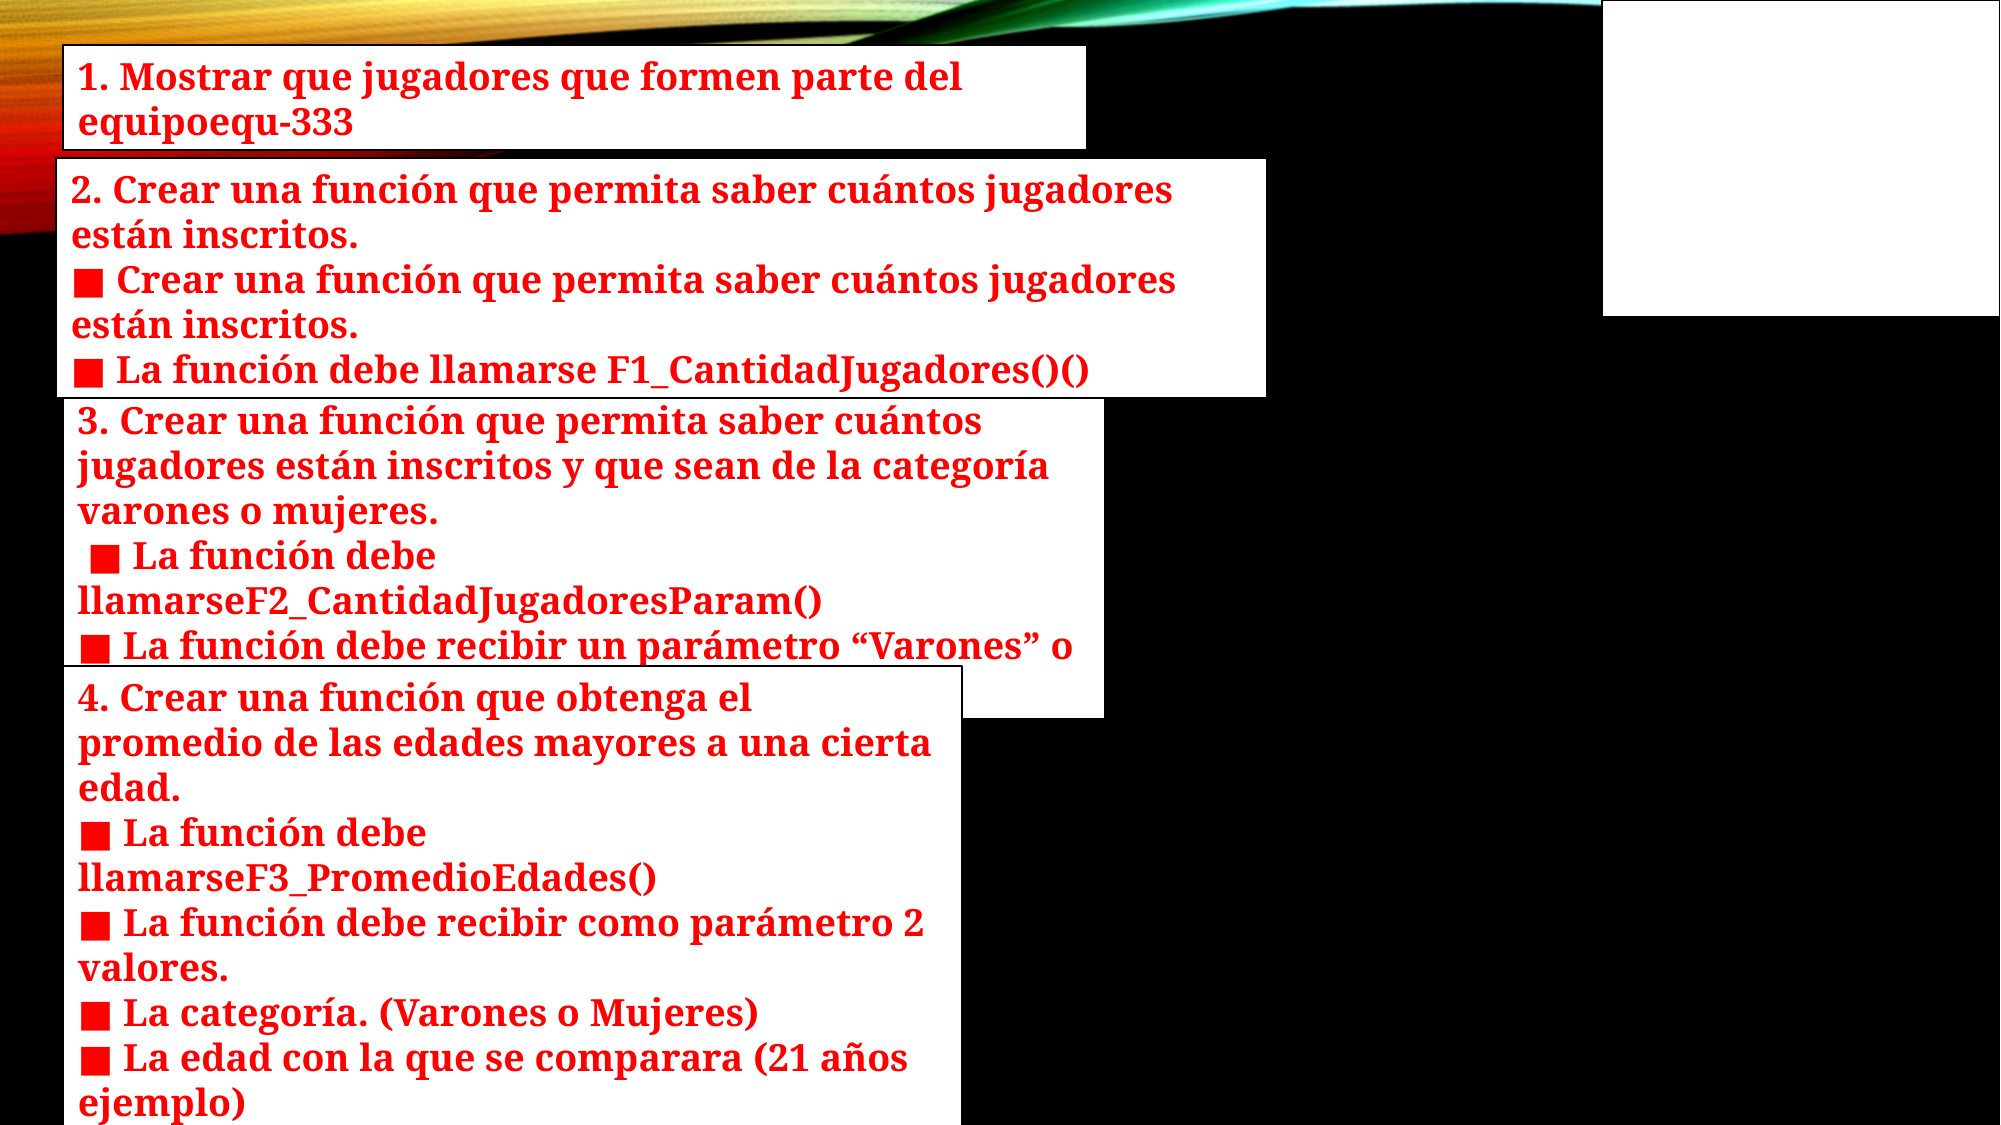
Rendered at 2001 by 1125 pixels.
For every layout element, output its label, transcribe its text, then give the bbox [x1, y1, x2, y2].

picture [0, 0, 1601, 237]
text_box 2. Crear una función que permita saber cuántos jugadores están inscritos. ■ Crear una función que permita saber cuántos jugadores están inscritos. ■ La función debe llamarse F1_CantidadJugadores()() [55, 157, 1268, 399]
text_box 1. Mostrar que jugadores que formen parte del equipoequ-333 [62, 44, 1088, 151]
text_box 4. Crear una función que obtenga el promedio de las edades mayores a una cierta edad. ■ La función debe llamarseF3_PromedioEdades() ■ La función debe recibir como parámetro 2 valores. ■ La categoría. (Varones o Mujeres) ■ La edad con la que se comparara (21 años ejemplo) ■ Es decir mostrar el promedio de edades que sean de una categoría y que sean mayores a 21 años [62, 665, 963, 1125]
text_box 3. Crear una función que permita saber cuántos jugadores están inscritos y que sean de la categoría varones o mujeres. ■ La función debe llamarseF2_CantidadJugadoresParam() ■ La función debe recibir un parámetro “Varones” o “Mujeres” [62, 399, 1106, 720]
text_box [1601, 0, 2000, 318]
